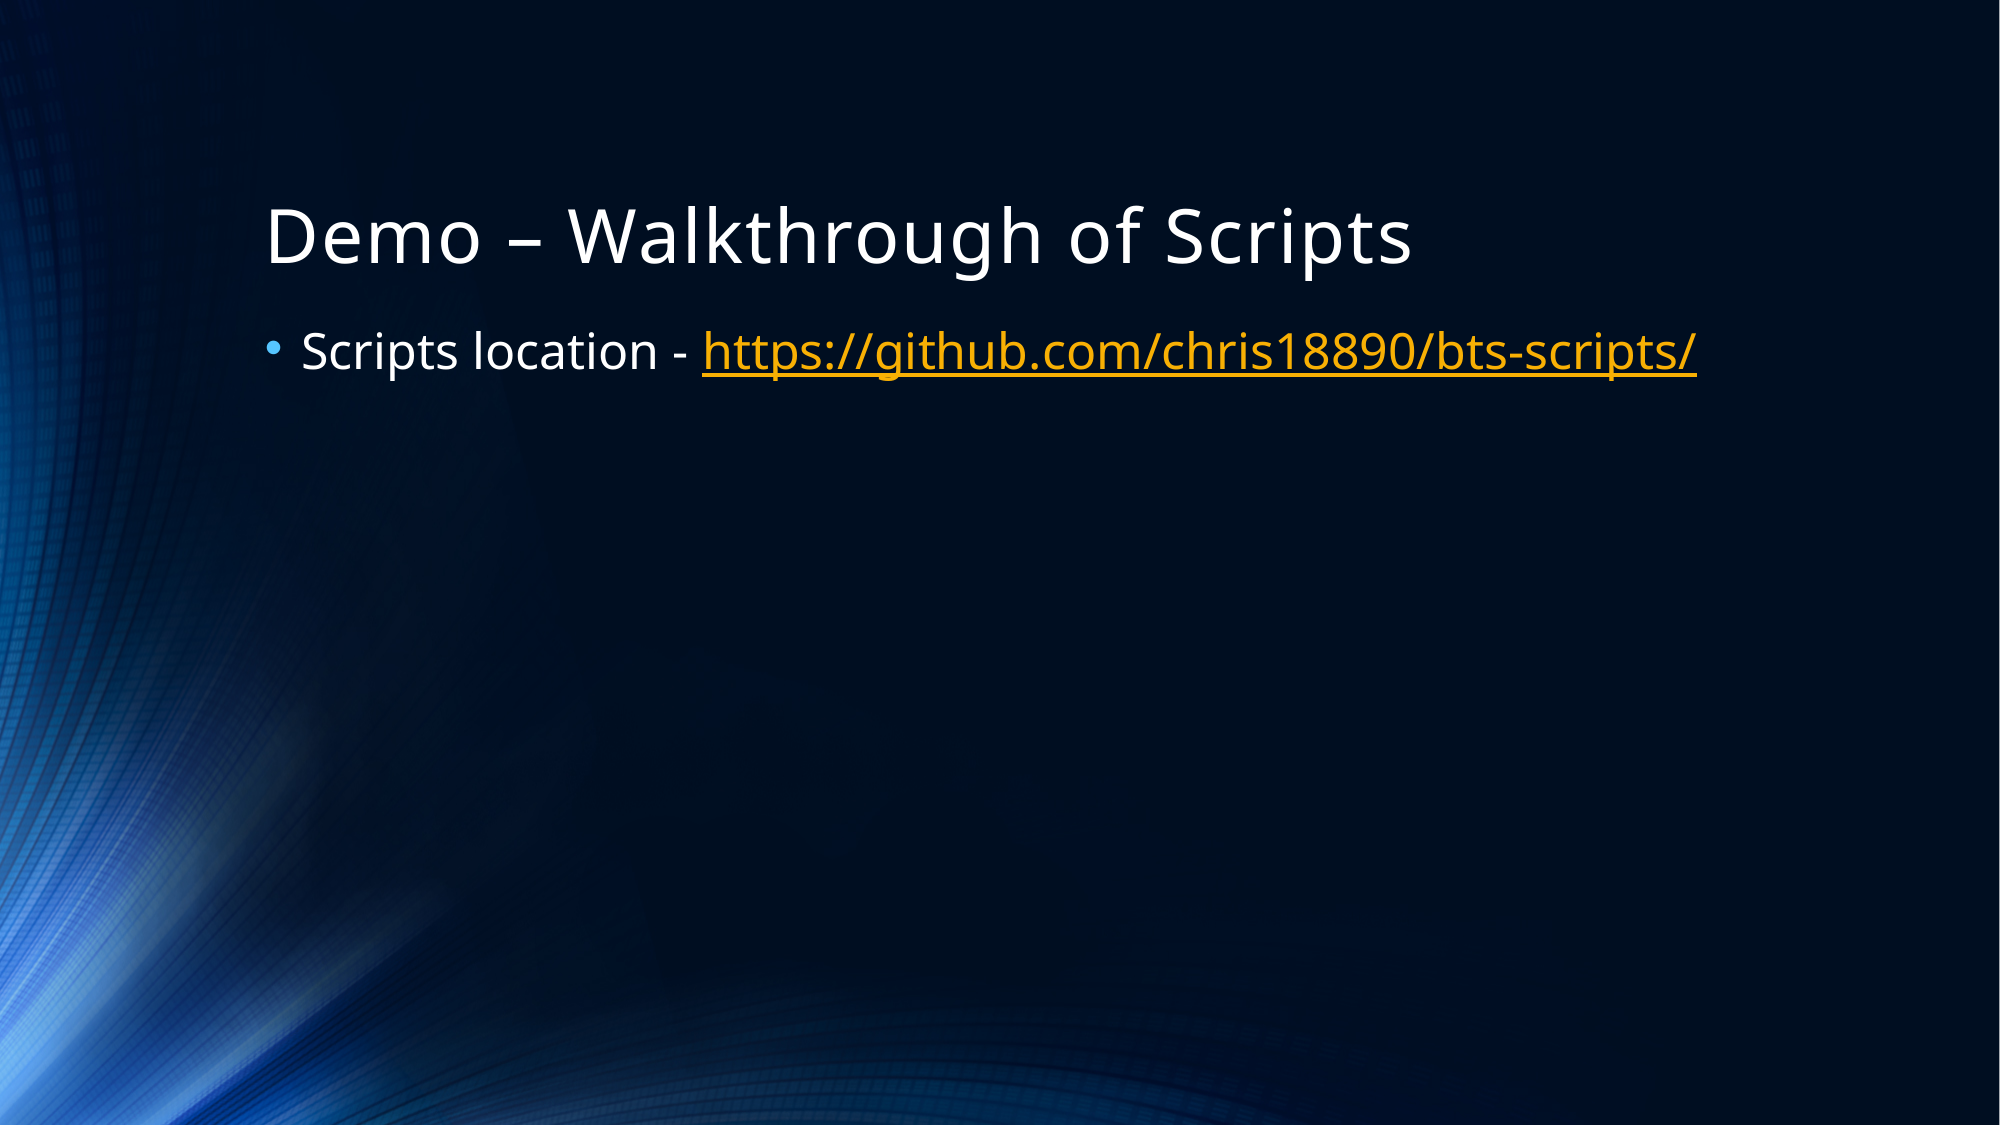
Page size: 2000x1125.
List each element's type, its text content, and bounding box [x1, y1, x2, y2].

list Scripts location - https://github.com/chris18890/bts-scripts/ [249, 312, 1749, 988]
picture [0, 0, 2000, 1125]
title Demo – Walkthrough of Scripts [249, 62, 1750, 288]
